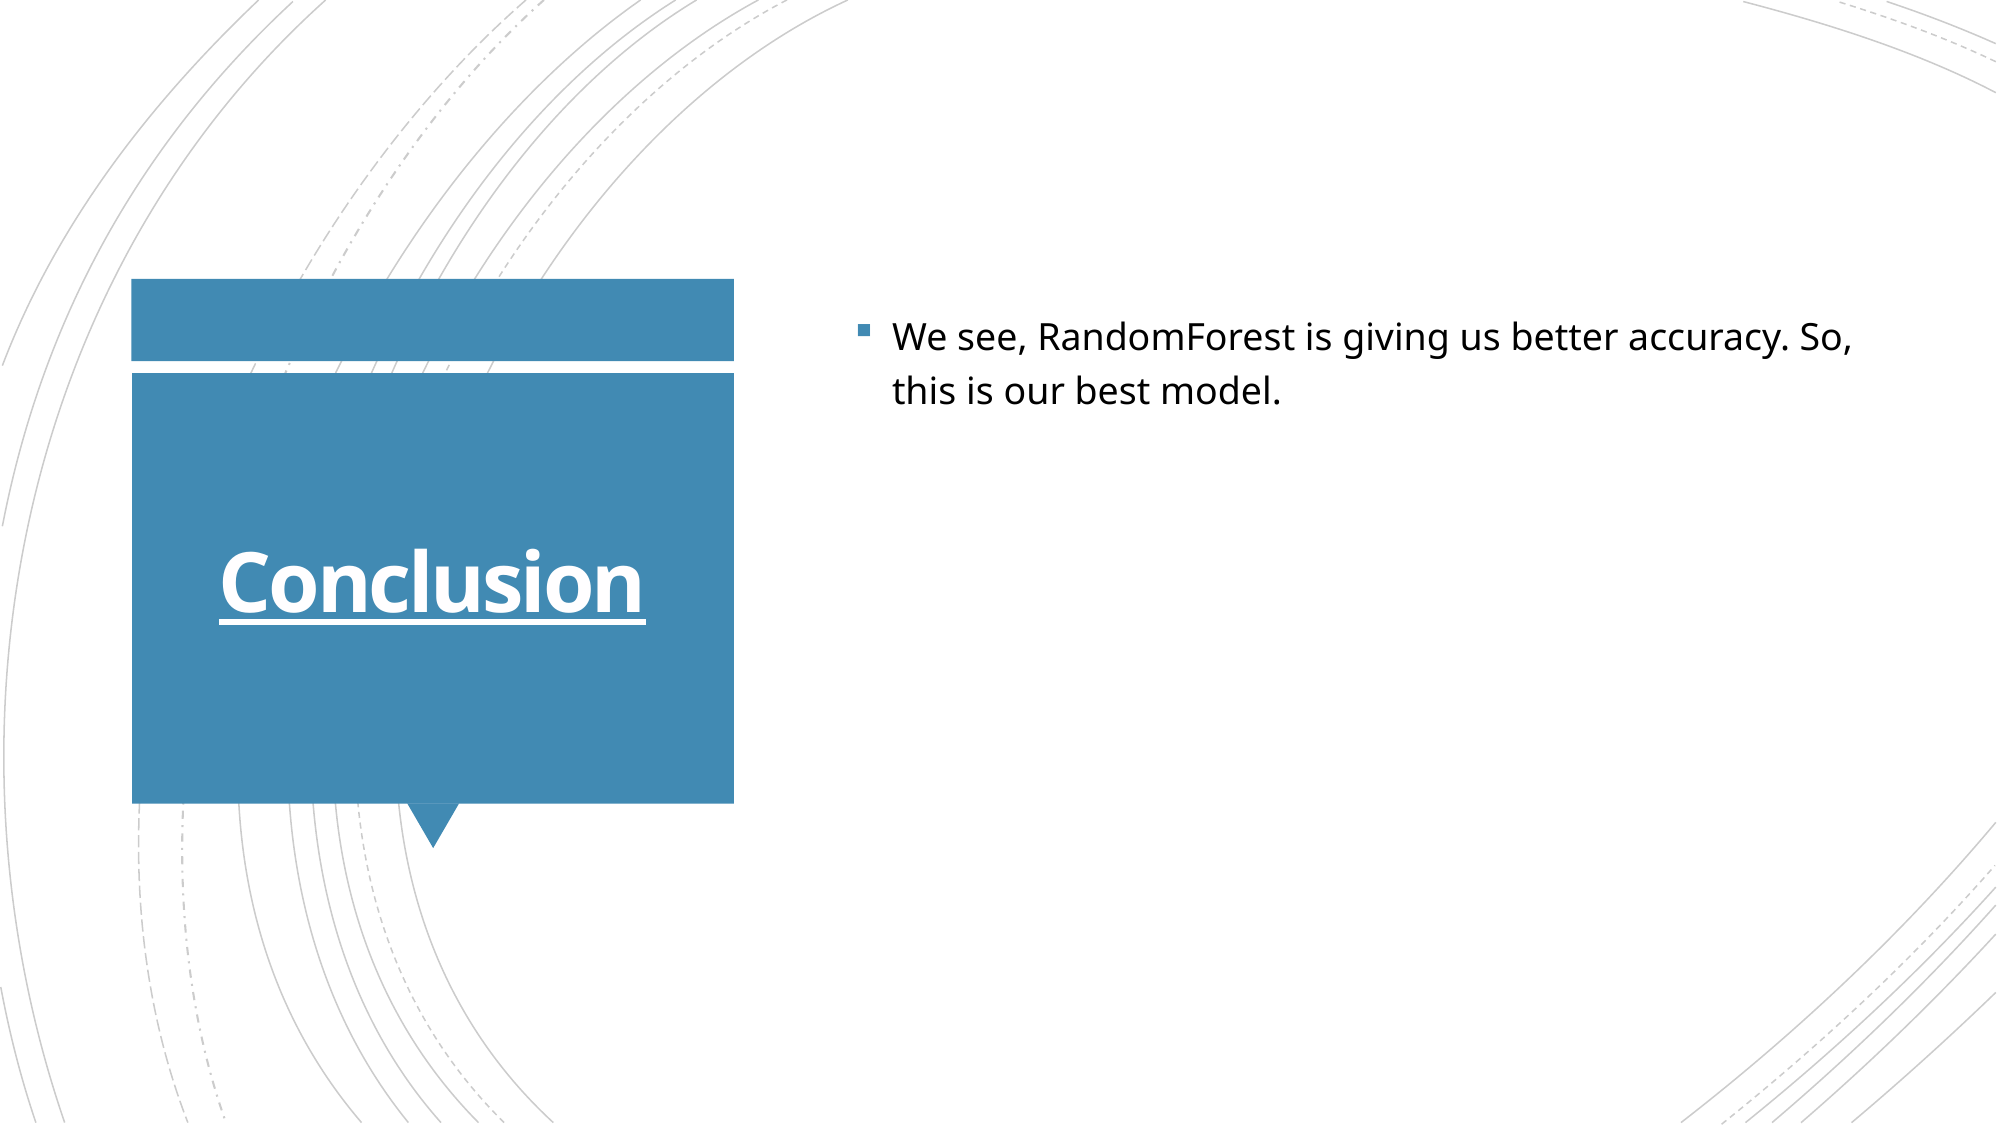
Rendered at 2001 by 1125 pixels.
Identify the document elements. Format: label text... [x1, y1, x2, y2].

list We see, RandomForest is giving us better accuracy. So, this is our best model. [839, 131, 1871, 585]
title Conclusion [145, 385, 720, 789]
